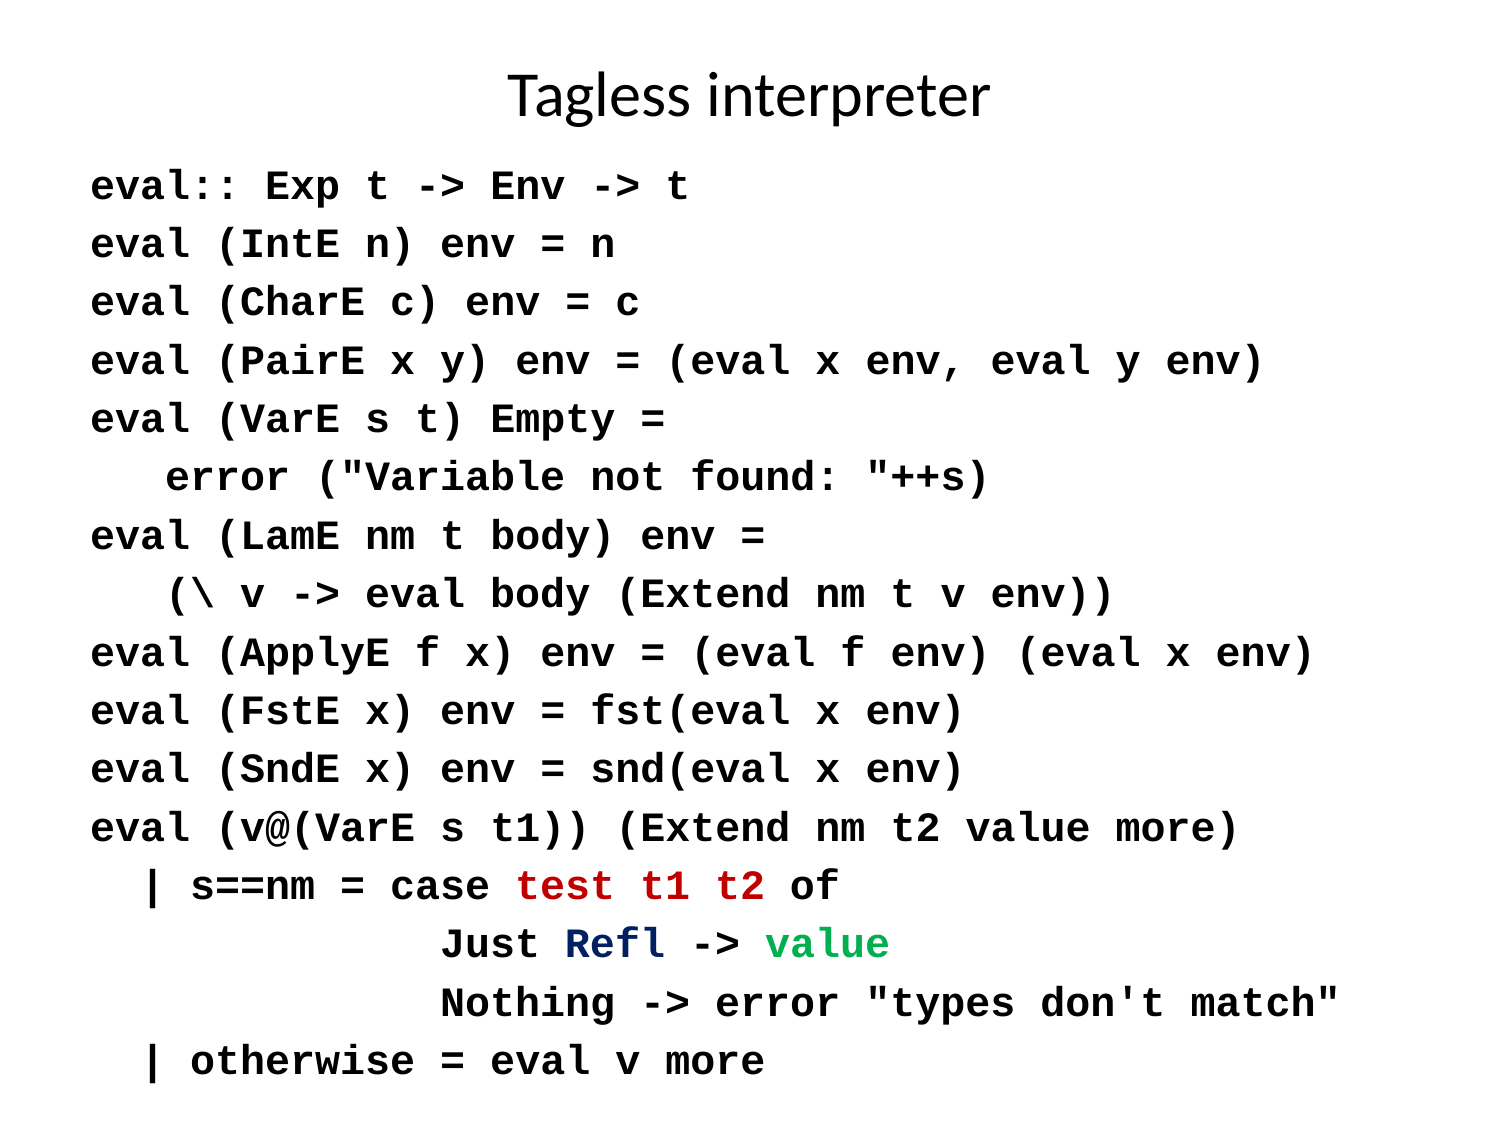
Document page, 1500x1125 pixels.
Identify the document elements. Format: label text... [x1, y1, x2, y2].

title Tagless interpreter [75, 45, 1425, 138]
list eval:: Exp t -> Env -> t eval (IntE n) env = n eval (CharE c) env = c eval (PairE x y) env = (eval x env, eval y env) eval (VarE s t) Empty = error ("Variable not found: "++s) eval (LamE nm t body) env = (\ v -> eval body (Extend nm t v env)) eval (ApplyE f x) env = (eval f env) (eval x env) eval (FstE x) env = fst(eval x env) eval (SndE x) env = snd(eval x env) eval (v@(VarE s t1)) (Extend nm t2 value more) | s==nm = case test t1 t2 of Just Refl -> value Nothing -> error "types don't match" | otherwise = eval v more [75, 149, 1425, 1125]
